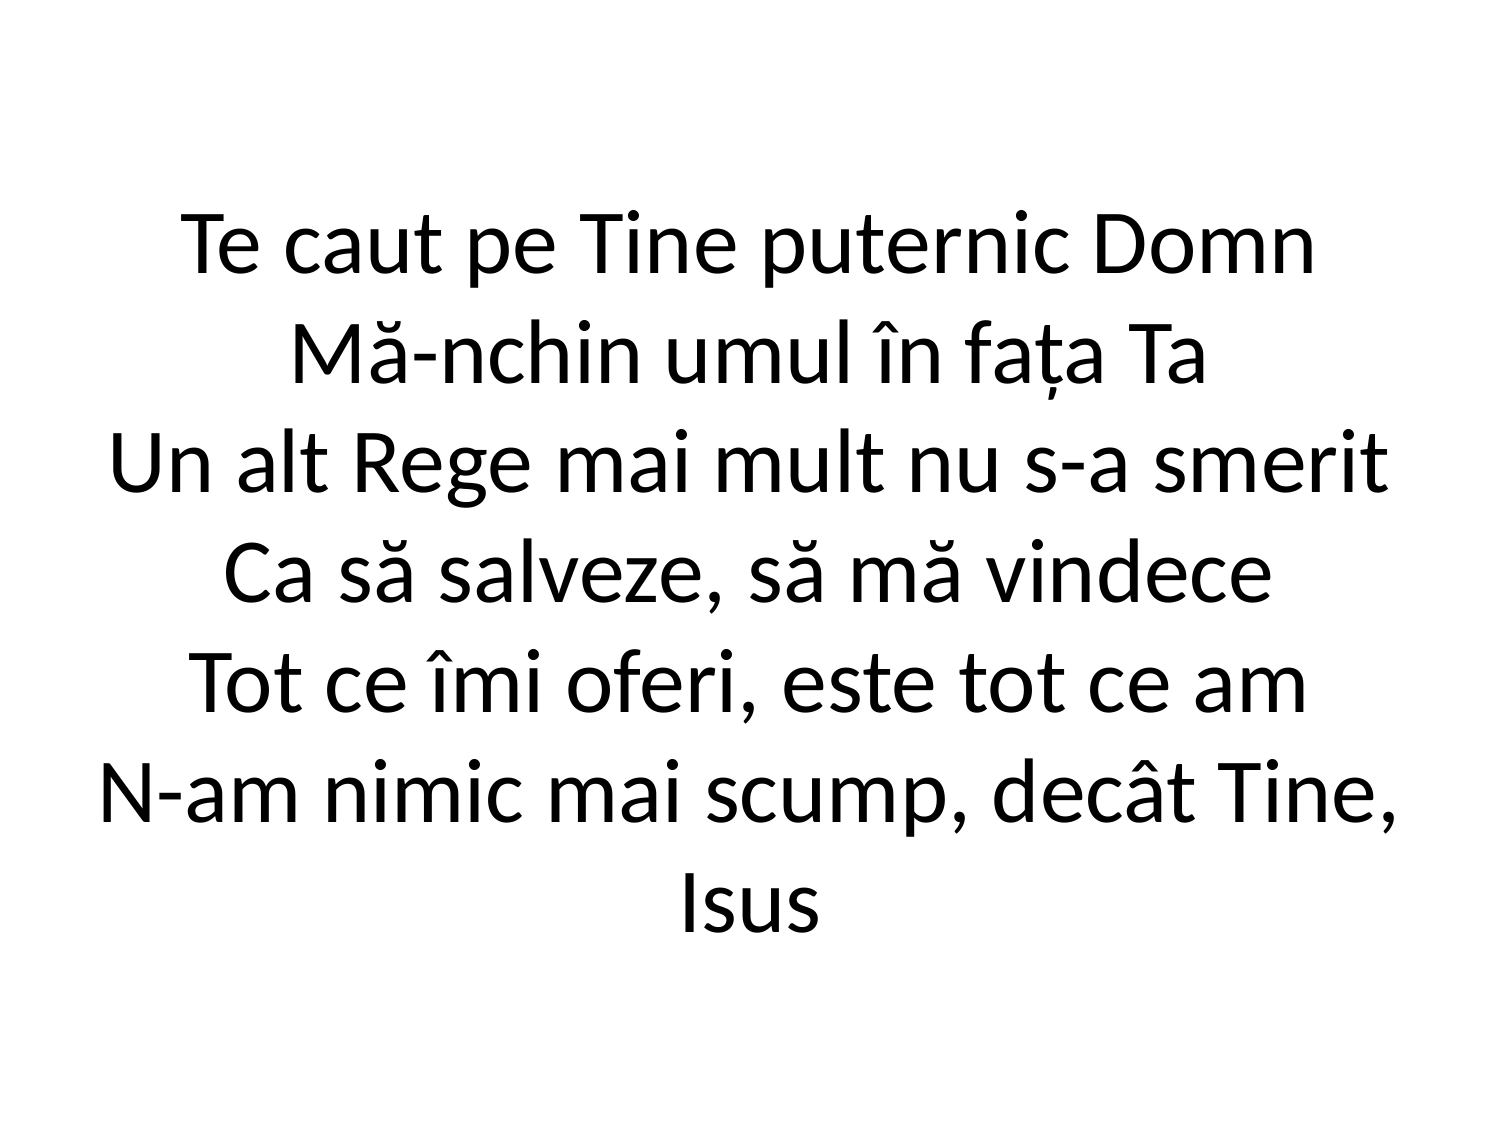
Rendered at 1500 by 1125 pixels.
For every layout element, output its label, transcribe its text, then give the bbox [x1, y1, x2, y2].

title Te caut pe Tine puternic Domn Mă-nchin umul în faţa Ta Un alt Rege mai mult nu s-a smerit Ca să salveze, să mă vindece Tot ce îmi oferi, este tot ce am N-am nimic mai scump, decât Tine, Isus [75, 45, 1425, 1088]
